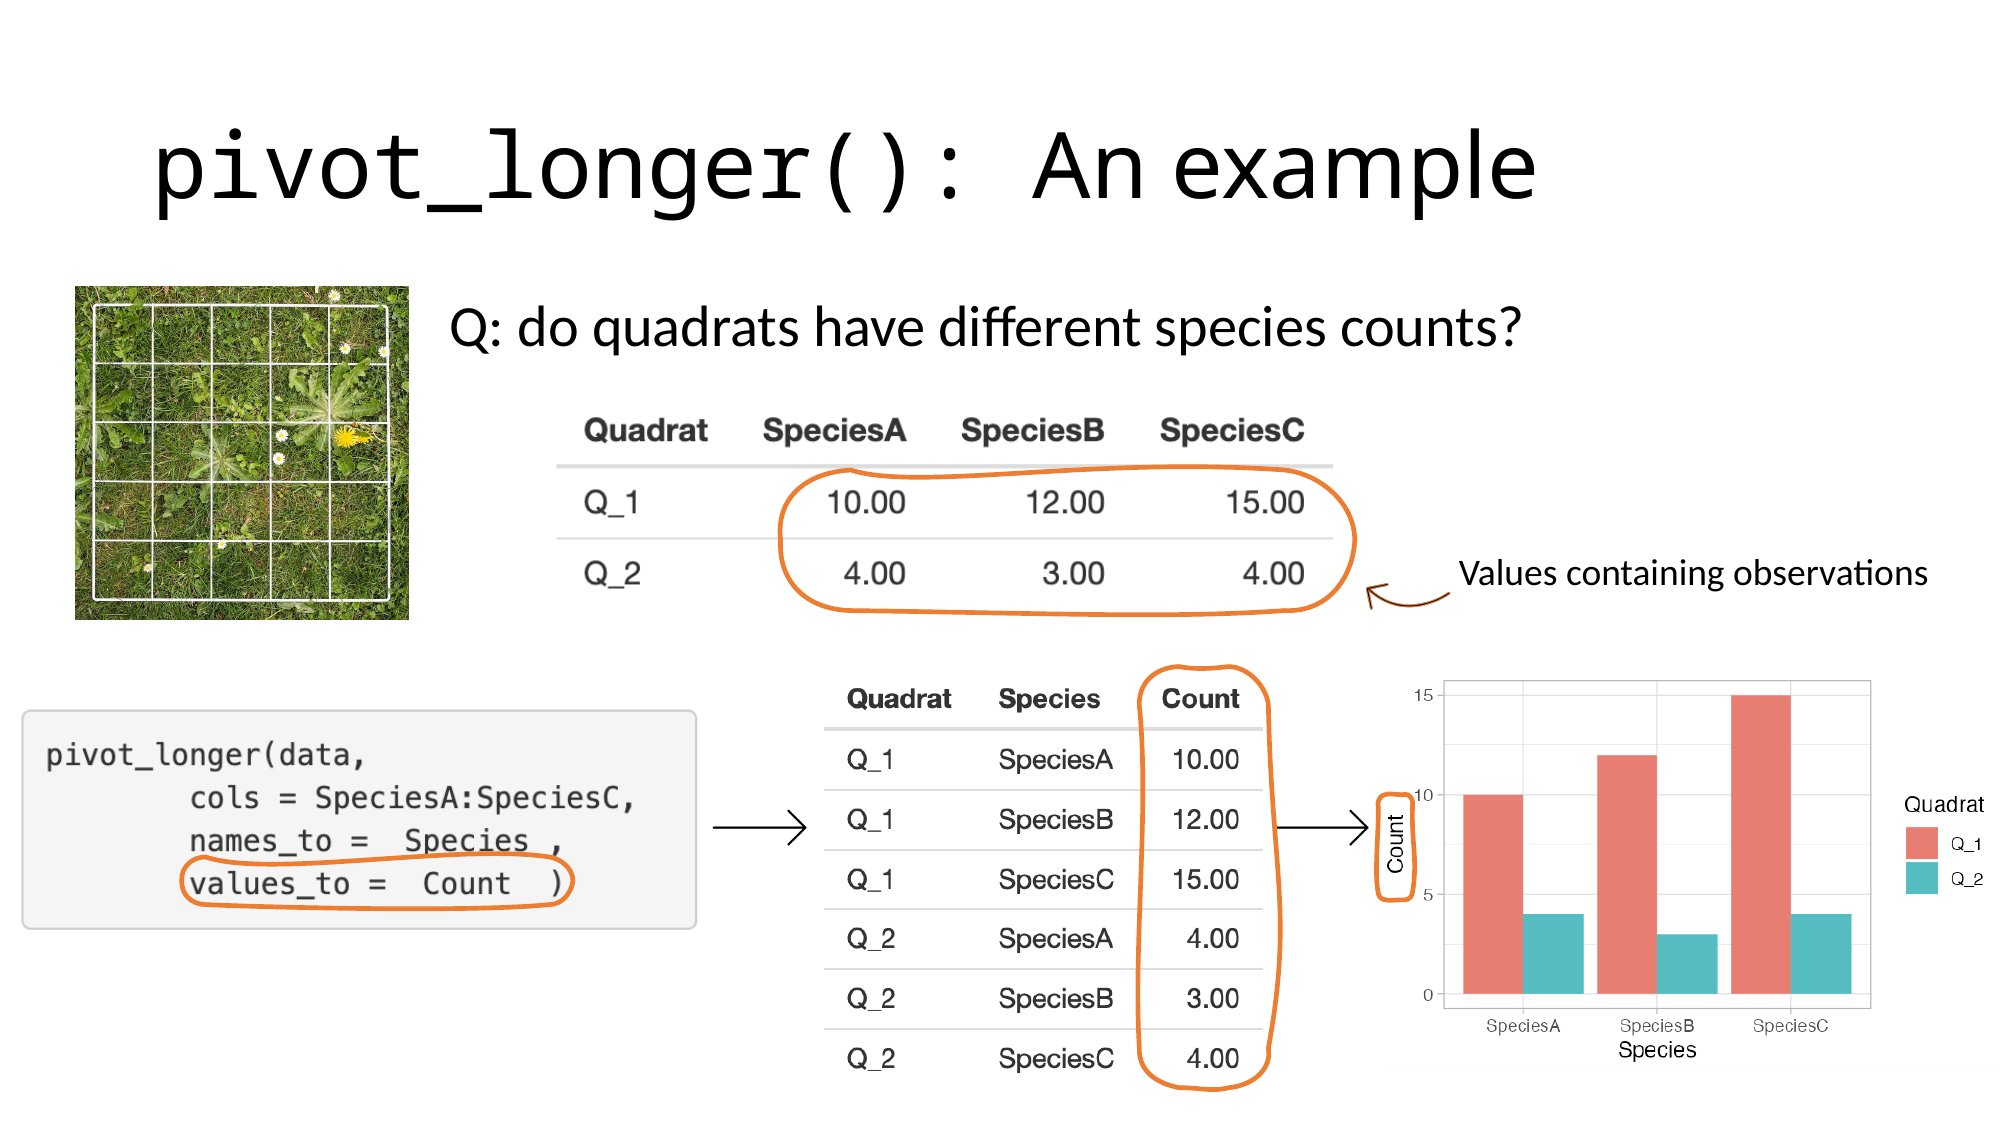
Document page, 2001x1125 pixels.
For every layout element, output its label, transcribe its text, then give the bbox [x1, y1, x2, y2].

picture [75, 286, 409, 620]
list Q: do quadrats have different species counts? [434, 246, 1918, 795]
picture [10, 696, 813, 956]
picture [817, 666, 1375, 1100]
title pivot_longer(): An example [137, 59, 1863, 278]
text_box Values containing observations [1443, 540, 1945, 601]
text_box [1375, 795, 1381, 900]
picture [544, 390, 2000, 1069]
